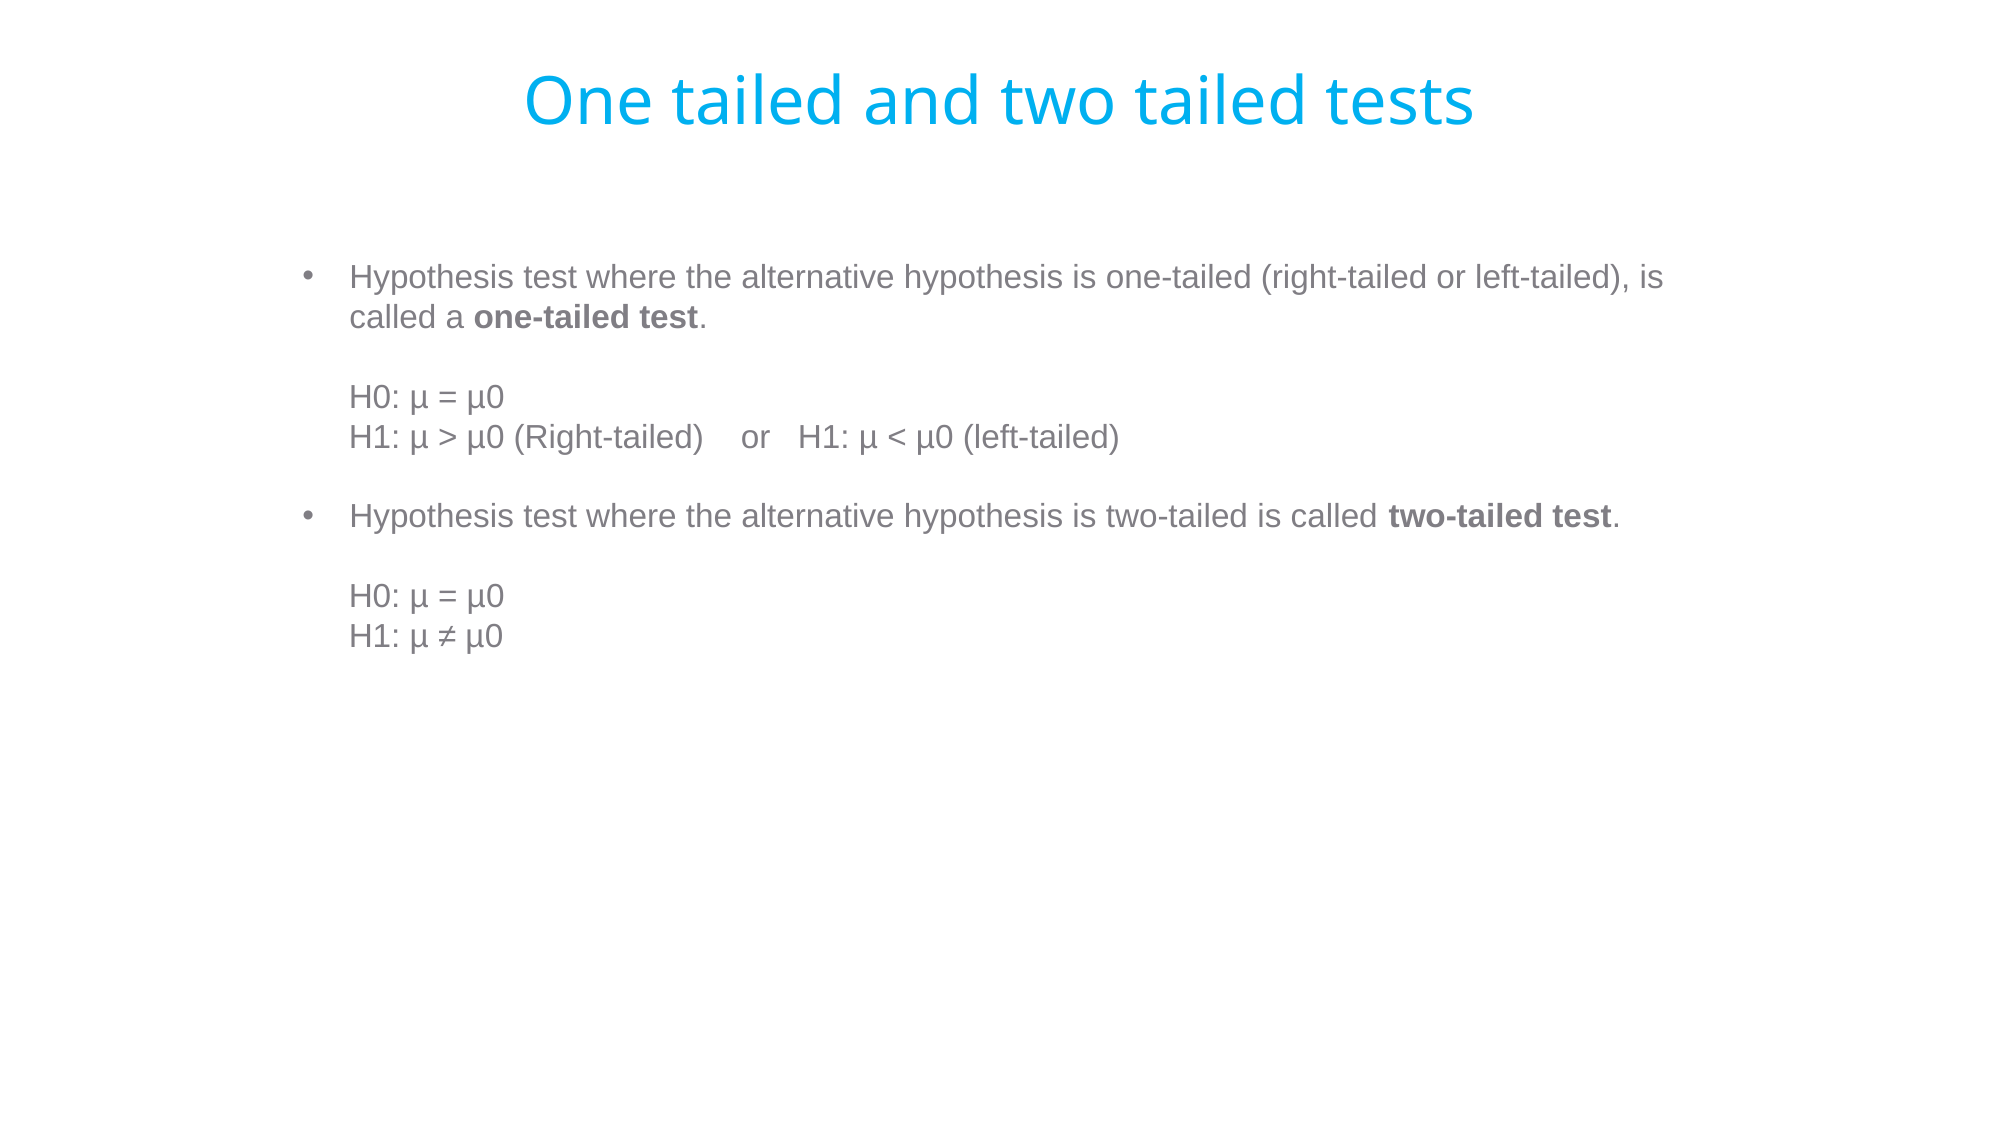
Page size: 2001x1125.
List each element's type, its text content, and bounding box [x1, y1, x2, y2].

text_box Hypothesis test where the alternative hypothesis is one-tailed (right-tailed or left-tailed), is called a one-tailed test. H0: µ = µ0 H1: µ > µ0 (Right-tailed) or H1: µ < µ0 (left-tailed) Hypothesis test where the alternative hypothesis is two-tailed is called two-tailed test. H0: µ = µ0 H1: µ ≠ µ0 [287, 247, 1713, 742]
title One tailed and two tailed tests [324, 37, 1675, 171]
